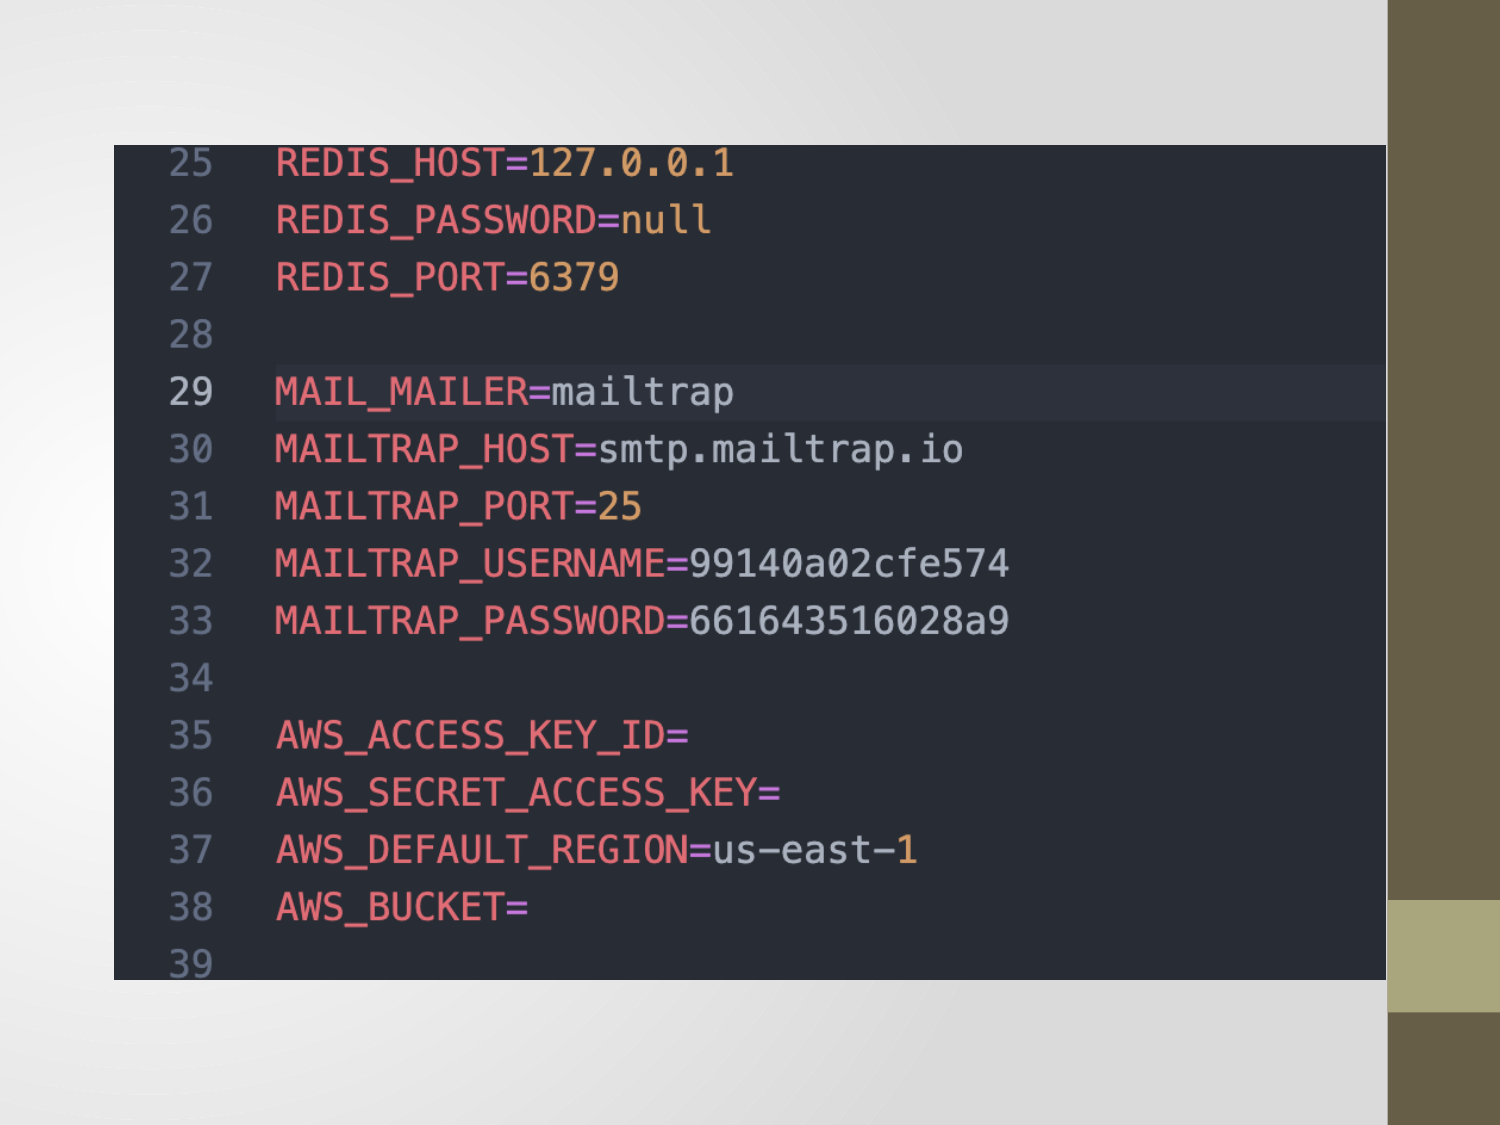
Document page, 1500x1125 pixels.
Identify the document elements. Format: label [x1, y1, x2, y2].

picture [113, 145, 1387, 980]
